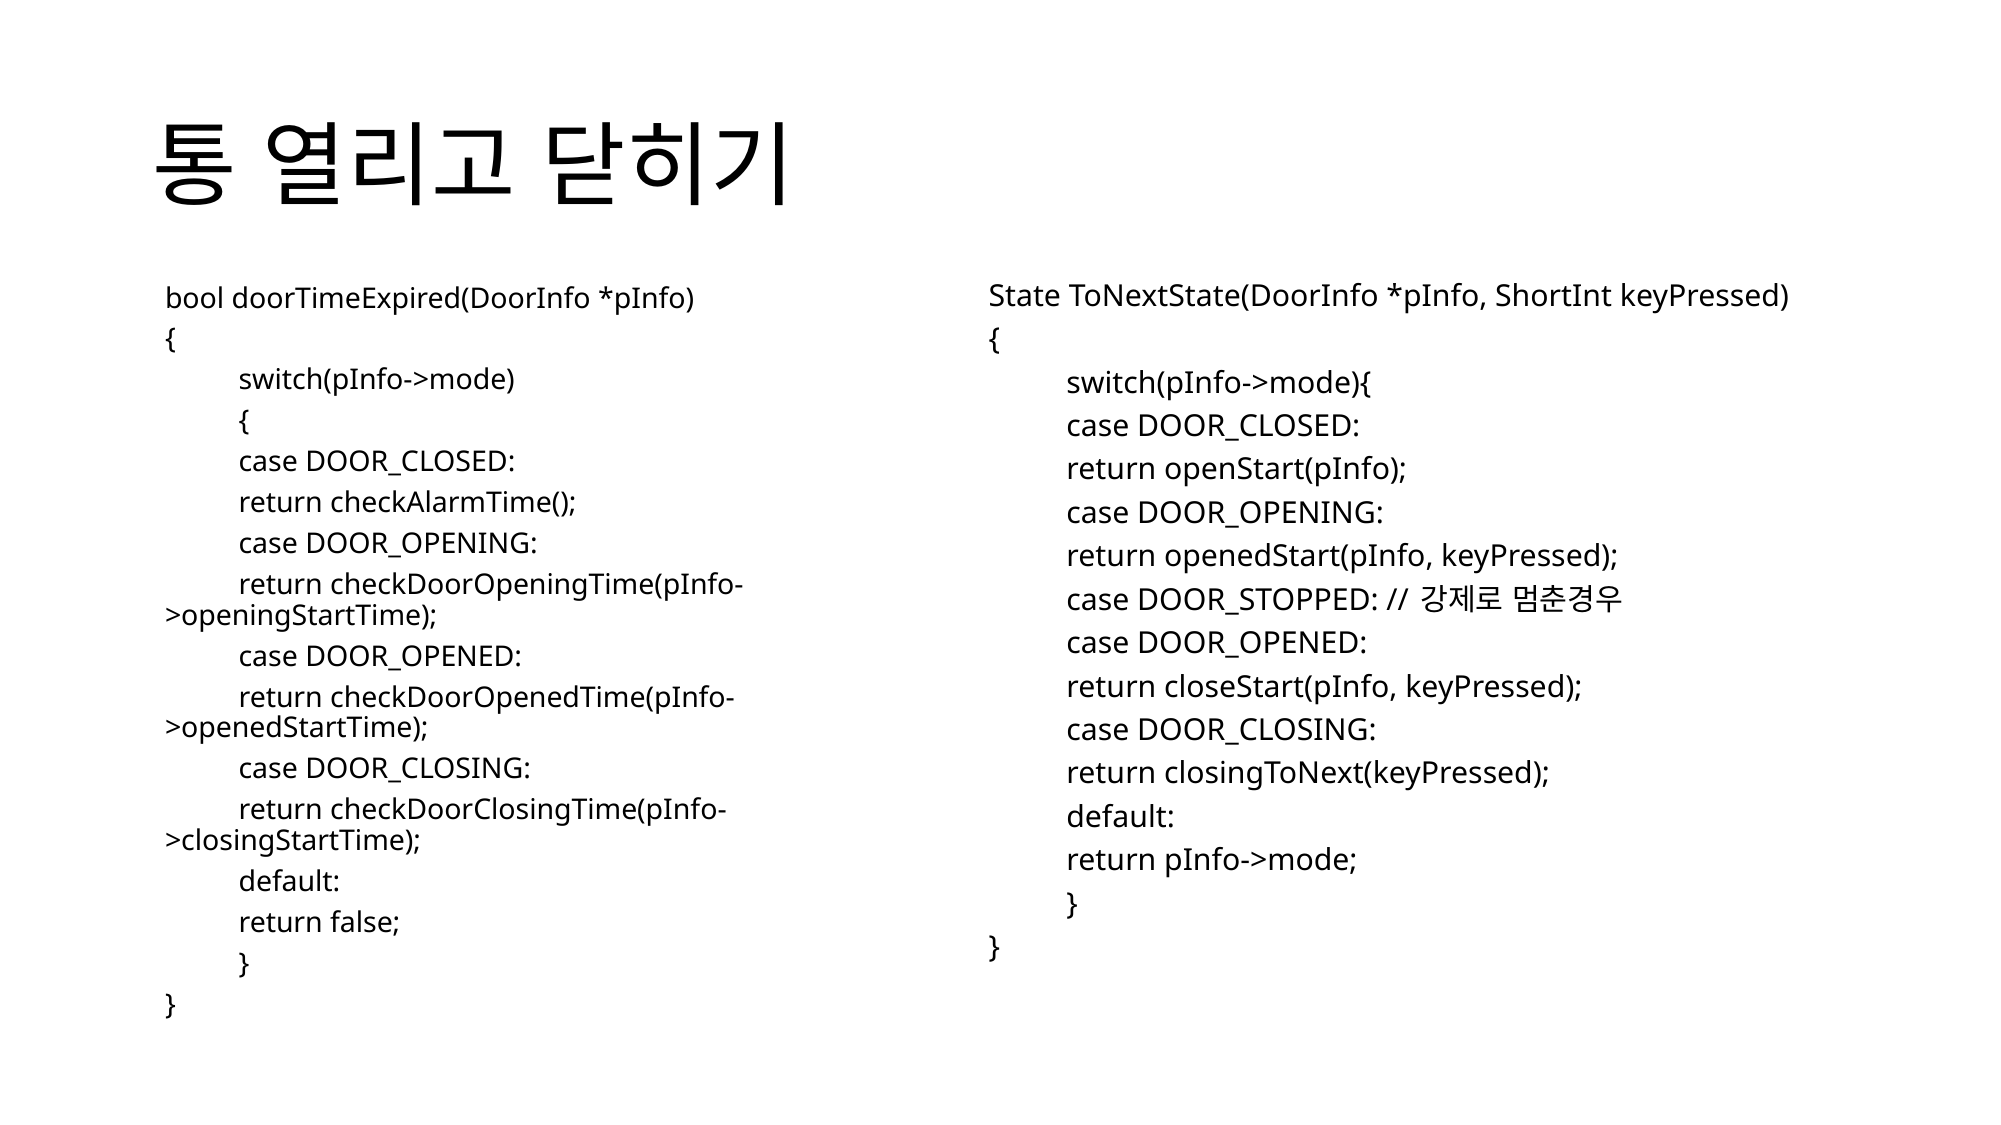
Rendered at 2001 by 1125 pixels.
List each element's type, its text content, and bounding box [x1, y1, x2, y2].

list State ToNextState(DoorInfo *pInfo, ShortInt keyPressed) { switch(pInfo->mode){ case DOOR_CLOSED: return openStart(pInfo); case DOOR_OPENING: return openedStart(pInfo, keyPressed); case DOOR_STOPPED: // 강제로 멈춘경우 case DOOR_OPENED: return closeStart(pInfo, keyPressed); case DOOR_CLOSING: return closingToNext(keyPressed); default: return pInfo->mode; } } [973, 272, 1824, 987]
list bool doorTimeExpired(DoorInfo *pInfo) { switch(pInfo->mode) { case DOOR_CLOSED: return checkAlarmTime(); case DOOR_OPENING: return checkDoorOpeningTime(pInfo->openingStartTime); case DOOR_OPENED: return checkDoorOpenedTime(pInfo->openedStartTime); case DOOR_CLOSING: return checkDoorClosingTime(pInfo->closingStartTime); default: return false; } } [150, 276, 958, 1030]
title 통 열리고 닫히기 [137, 59, 1863, 278]
